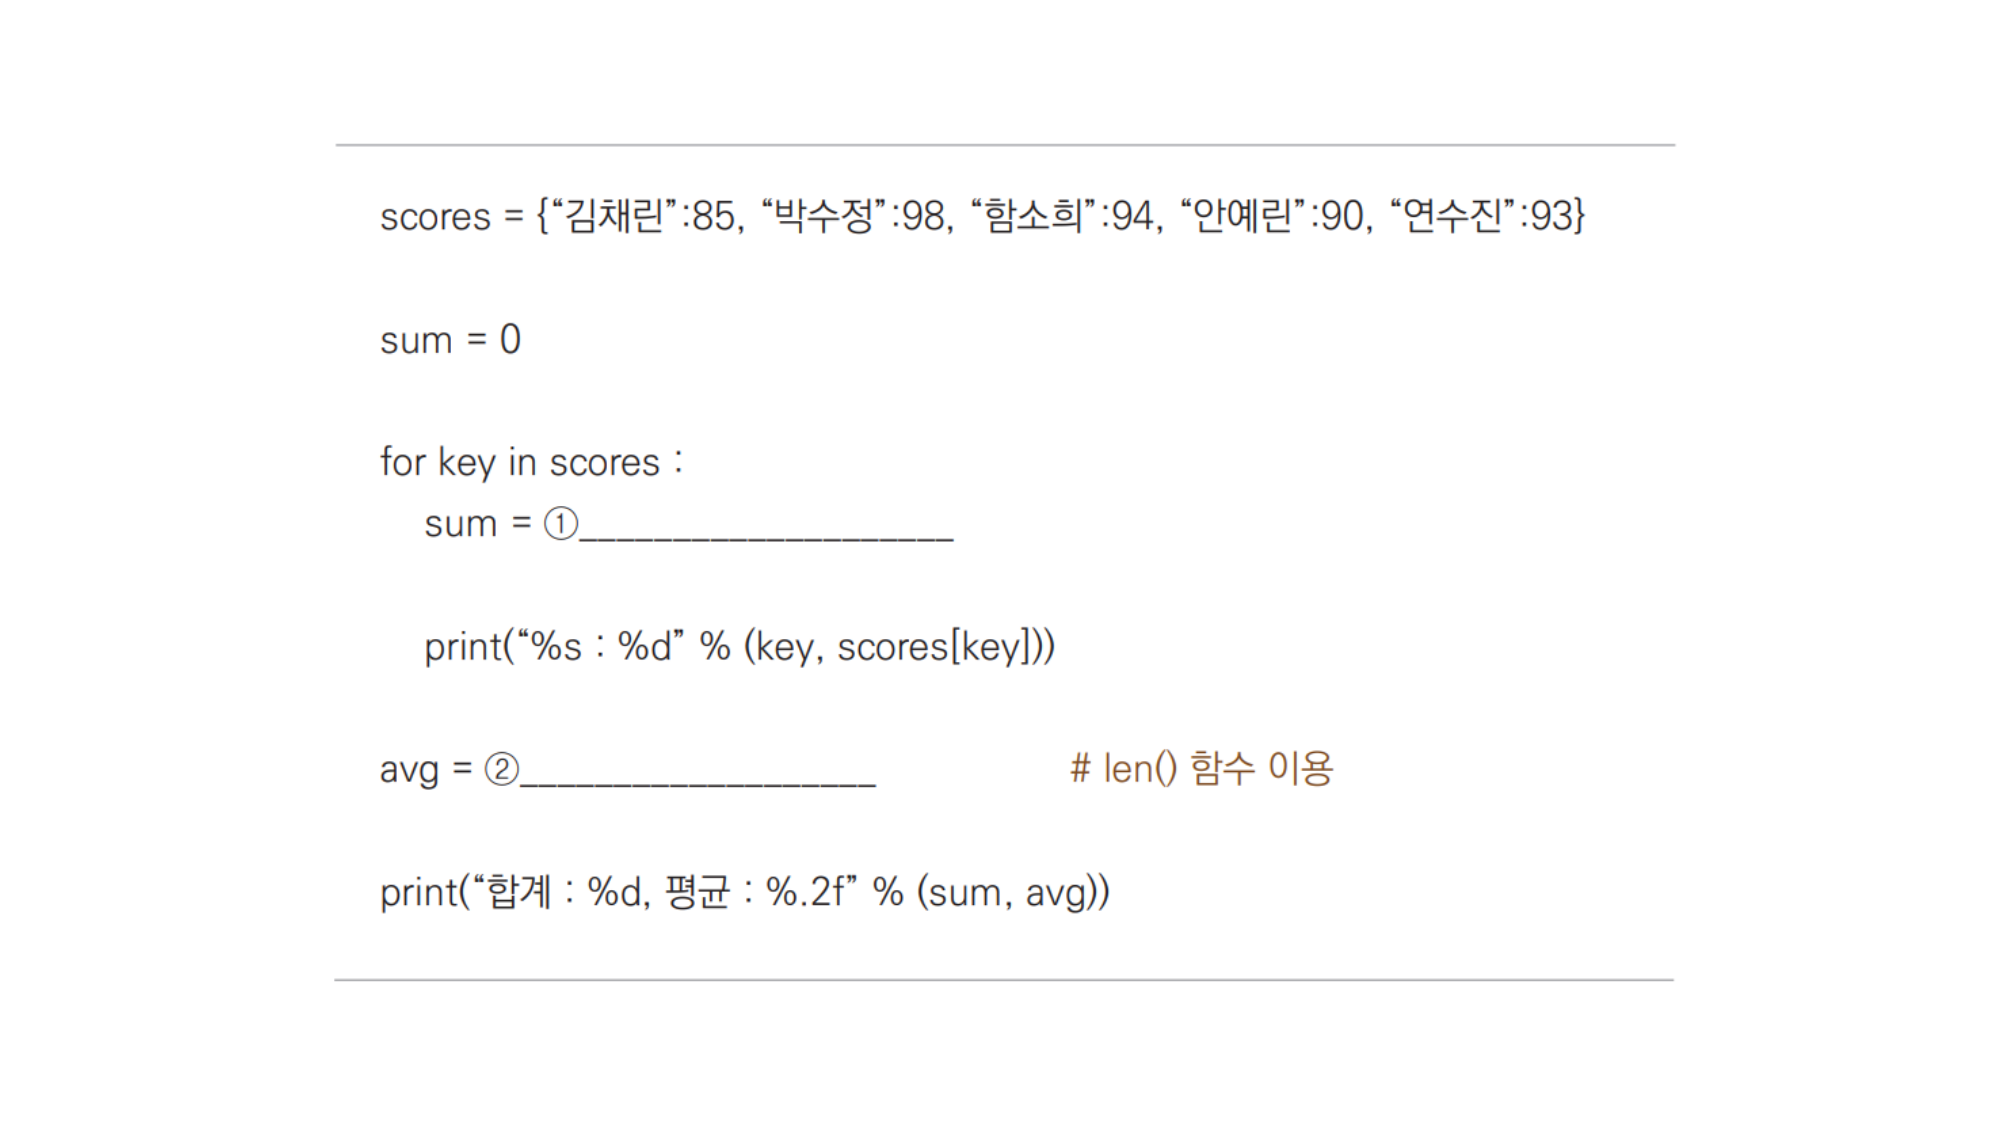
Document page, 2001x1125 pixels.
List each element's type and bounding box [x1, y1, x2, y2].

picture [310, 125, 1690, 999]
